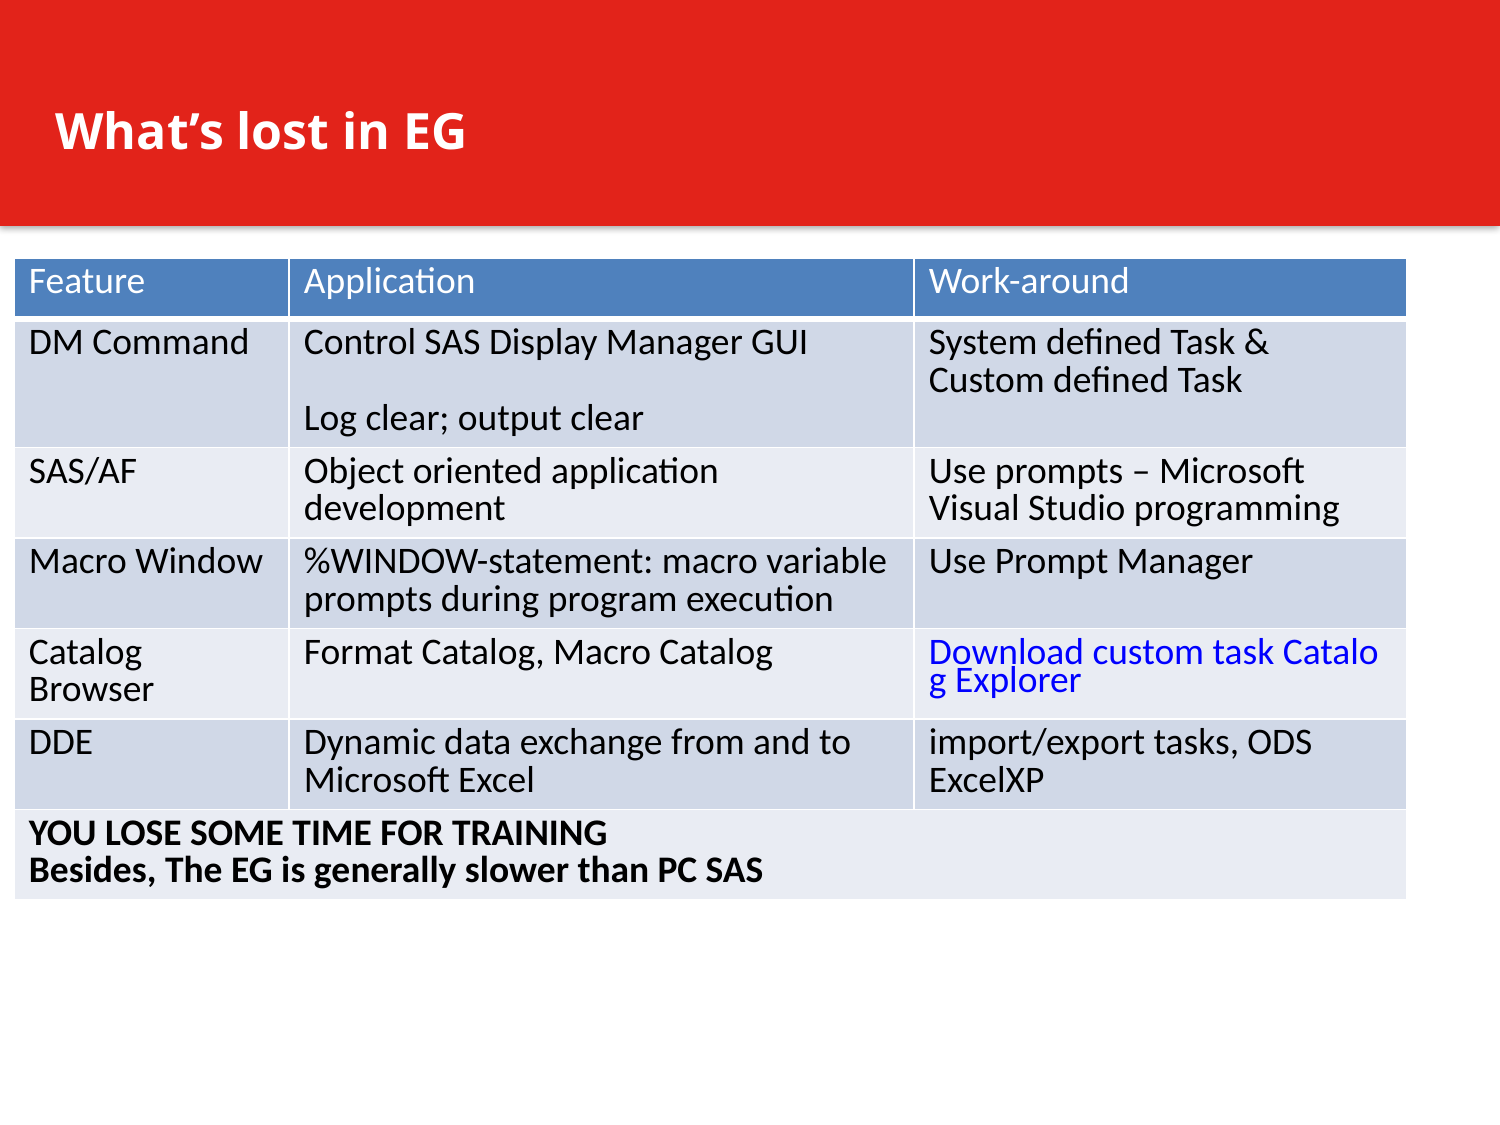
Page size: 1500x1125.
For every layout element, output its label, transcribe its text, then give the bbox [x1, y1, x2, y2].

table_cell %WINDOW-statement: macro variable prompts during program execution [290, 539, 913, 628]
table_cell DDE [15, 720, 288, 809]
table_header Work-around [915, 259, 1406, 316]
table_cell YOU LOSE SOME TIME FOR TRAINING Besides, The EG is generally slower than PC SAS [15, 810, 1406, 899]
table_cell Control SAS Display Manager GUI Log clear; output clear [290, 322, 913, 447]
table_cell Use prompts – Microsoft Visual Studio programming [915, 448, 1406, 537]
table_cell Use Prompt Manager [915, 539, 1406, 628]
table_cell Format Catalog, Macro Catalog [290, 629, 913, 718]
table_cell System defined Task & Custom defined Task [915, 322, 1406, 447]
table_cell Catalog Browser [15, 629, 288, 718]
table_cell Object oriented application development [290, 448, 913, 537]
table_cell DM Command [15, 322, 288, 447]
table_cell import/export tasks, ODS ExcelXP [915, 720, 1406, 809]
table_header Application [290, 259, 913, 316]
table_cell Dynamic data exchange from and to Microsoft Excel [290, 720, 913, 809]
text_box What’s lost in EG [40, 48, 1457, 212]
table_cell Macro Window [15, 539, 288, 628]
table_cell SAS/AF [15, 448, 288, 537]
table_header Feature [15, 259, 288, 316]
table_cell Download custom task Catalog Explorer [915, 629, 1406, 718]
